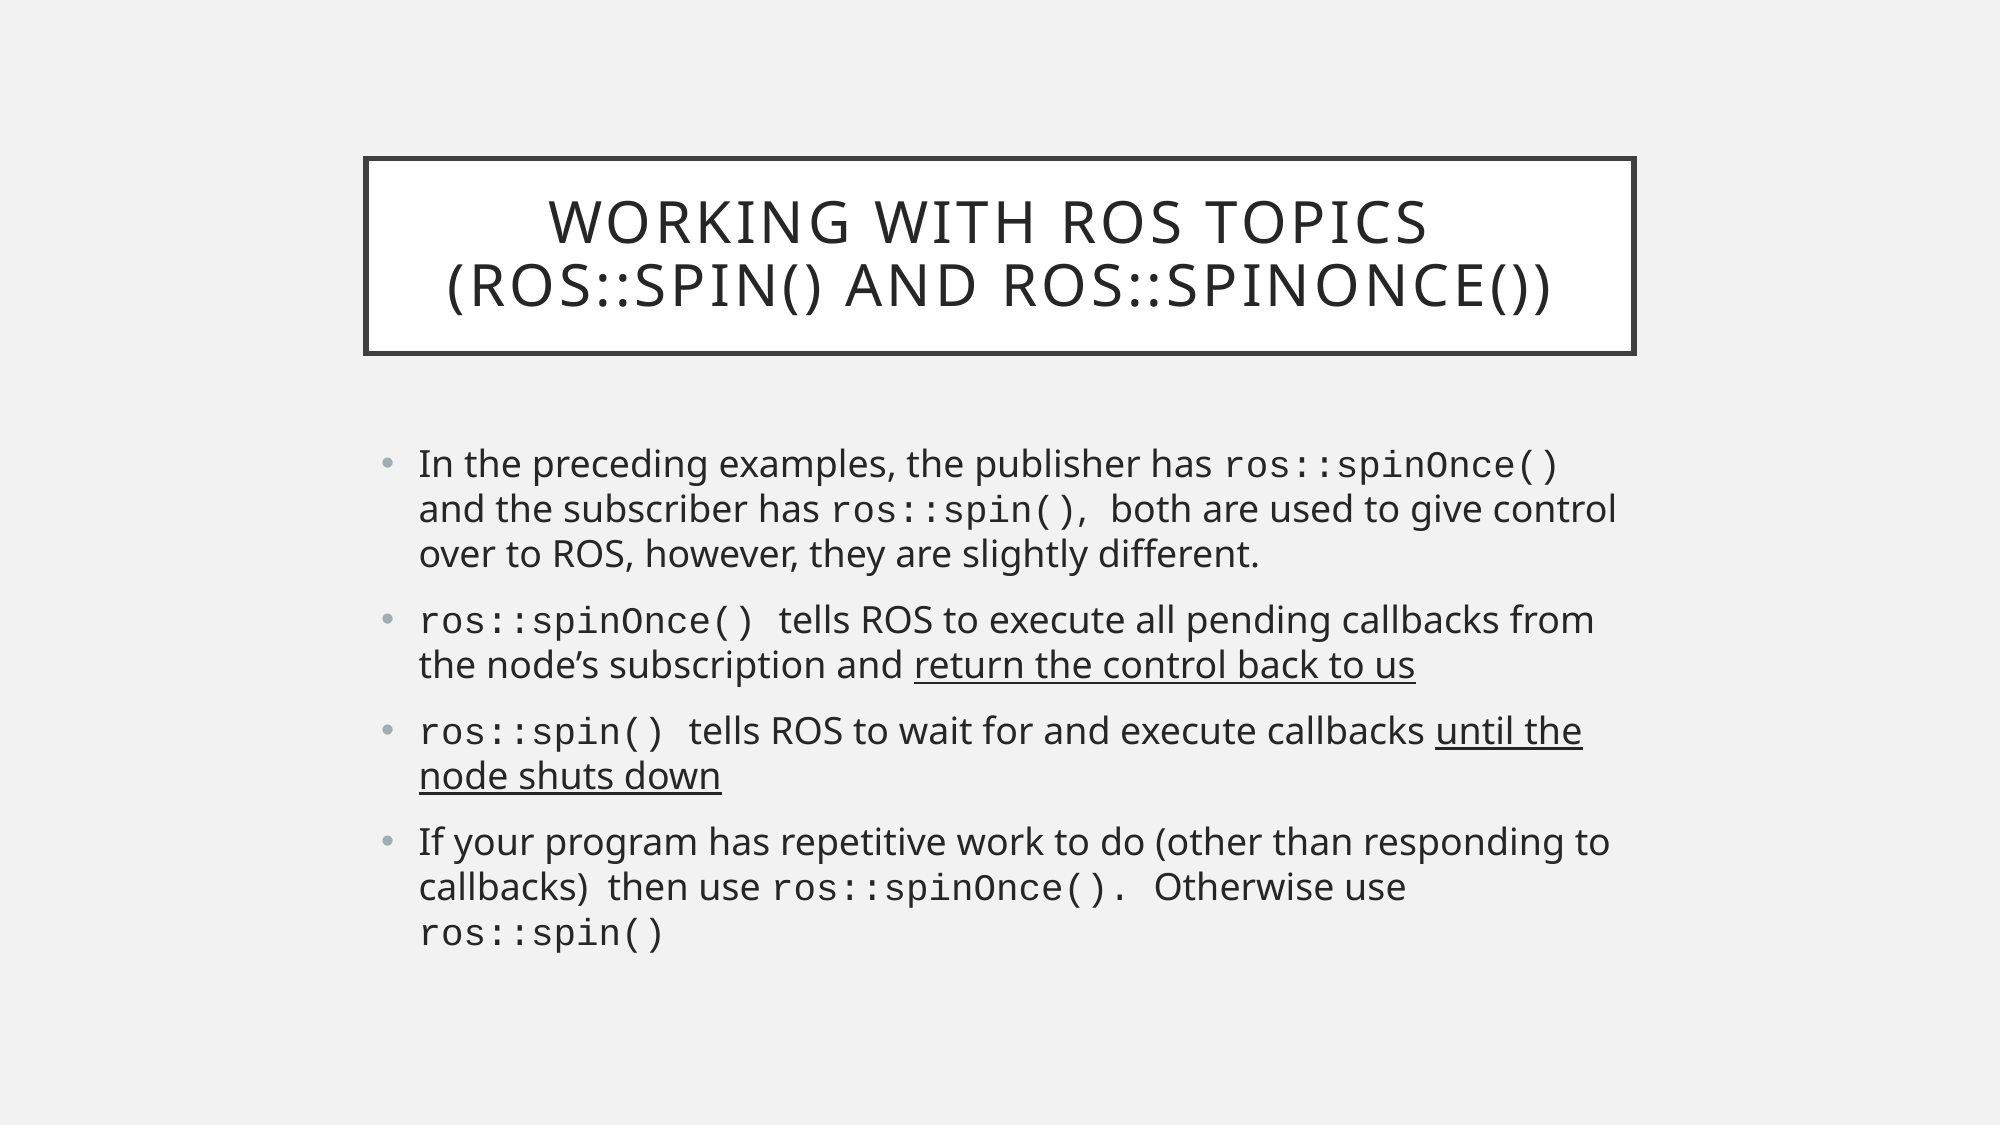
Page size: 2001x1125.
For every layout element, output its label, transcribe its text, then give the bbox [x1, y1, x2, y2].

title Working with ros topics (Ros::spin() and ros::spinOnce()) [363, 156, 1637, 356]
list In the preceding examples, the publisher has ros::spinOnce() and the subscriber has ros::spin(), both are used to give control over to ROS, however, they are slightly different. ros::spinOnce() tells ROS to execute all pending callbacks from the node’s subscription and return the control back to us ros::spin() tells ROS to wait for and execute callbacks until the node shuts down If your program has repetitive work to do (other than responding to callbacks) then use ros::spinOnce(). Otherwise use ros::spin() [366, 432, 1634, 942]
